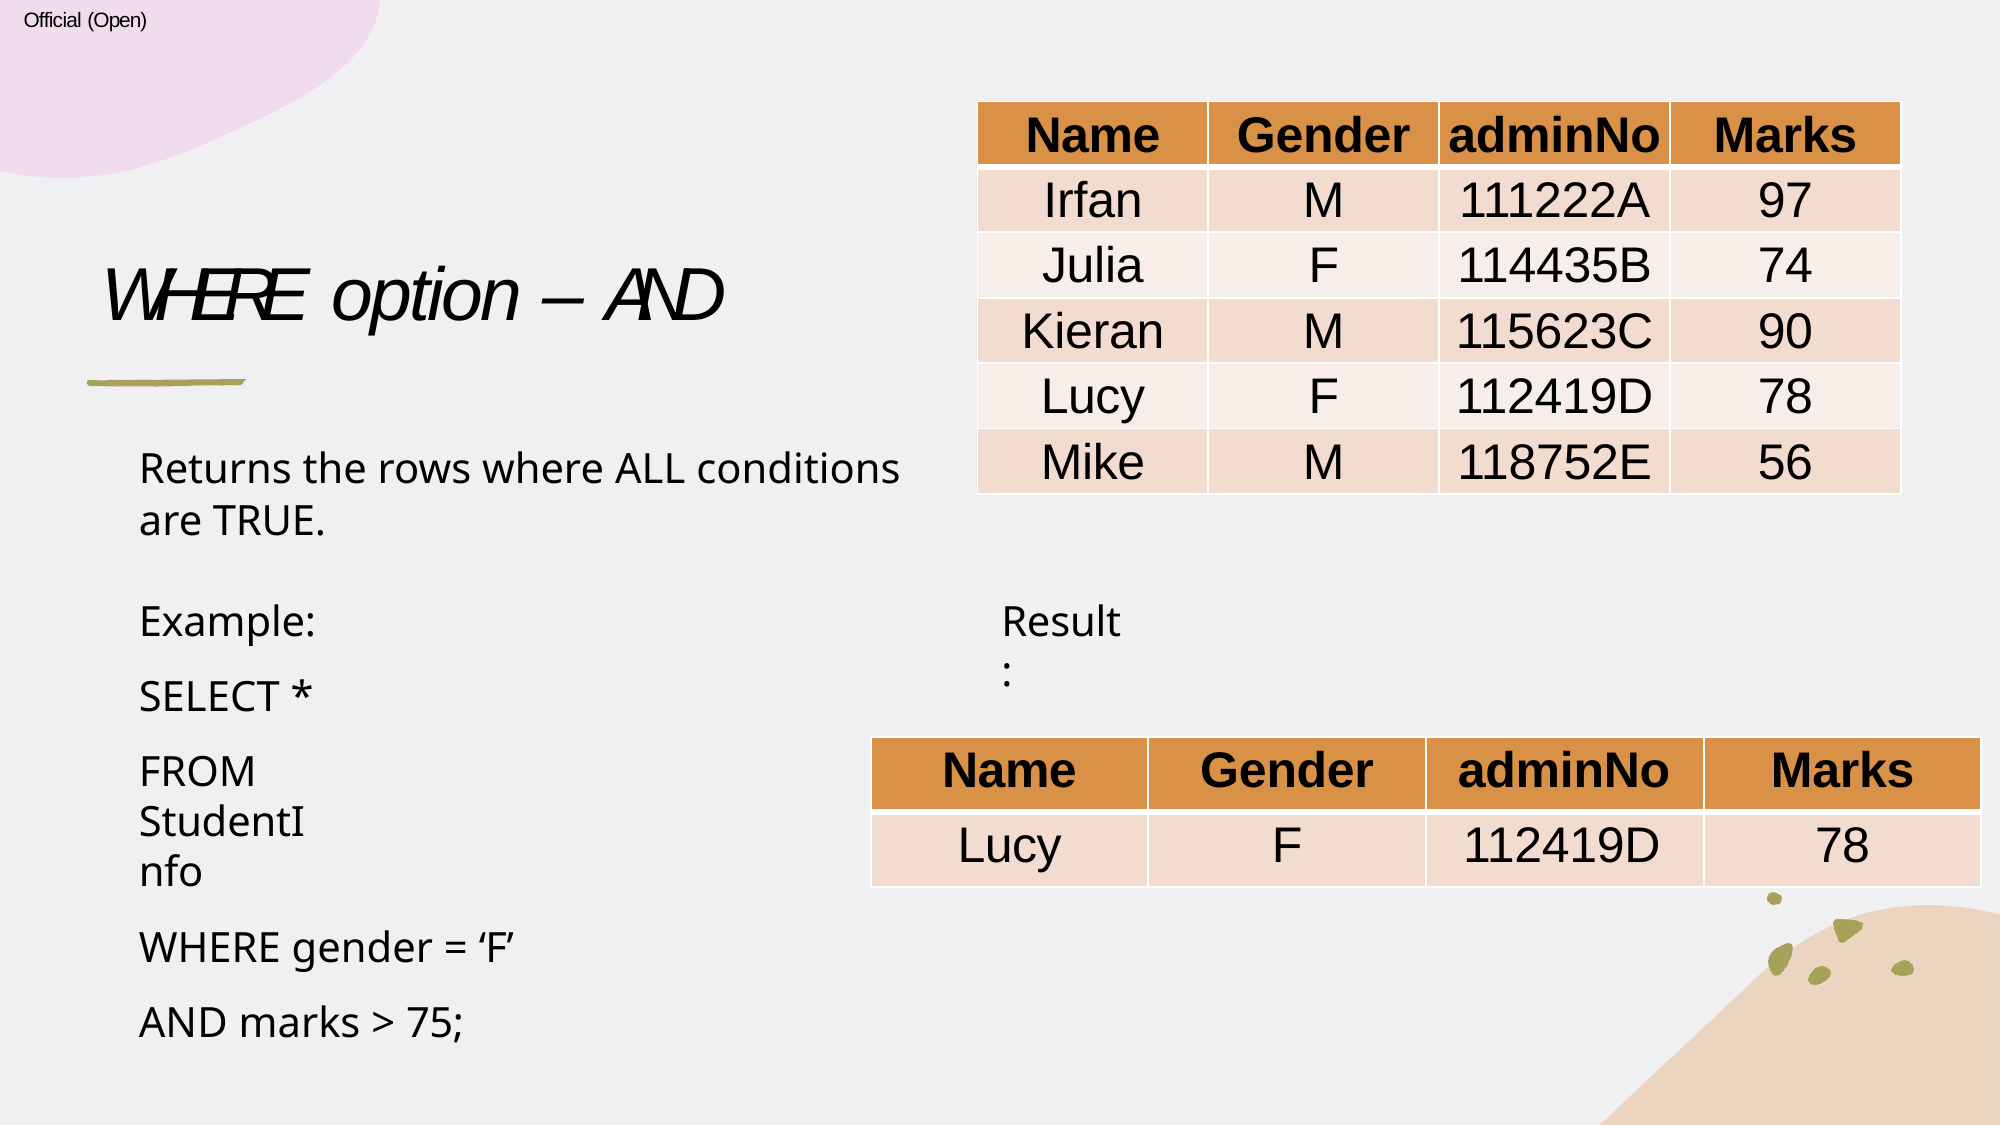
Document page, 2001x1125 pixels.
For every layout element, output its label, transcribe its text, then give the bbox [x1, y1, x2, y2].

table_header Marks [1671, 102, 1900, 164]
text_box Example: SELECT * FROM StudentInfo WHERE gender = ‘F’ AND marks > 75; [136, 567, 527, 1047]
table_cell Lucy [872, 815, 1147, 886]
picture [1808, 966, 1831, 985]
picture [1891, 960, 1914, 976]
text_box [87, 379, 99, 387]
text_box Official (Open) [21, 5, 149, 33]
table_cell M [1209, 170, 1438, 231]
table_cell 115623C [1440, 299, 1669, 362]
table_cell Julia [978, 233, 1207, 297]
text_box Result: [999, 592, 1128, 695]
table_cell 112419D [1440, 364, 1669, 428]
table_cell 90 [1671, 299, 1900, 362]
table_cell M [1209, 429, 1438, 493]
table_cell 78 [1671, 364, 1900, 428]
table_cell F [1149, 815, 1425, 886]
table_header adminNo [1427, 738, 1703, 809]
table_header Name [872, 738, 1147, 809]
table_cell 114435B [1440, 233, 1669, 297]
picture [1767, 892, 1782, 905]
table_cell 97 [1671, 170, 1900, 231]
picture [1833, 919, 1863, 943]
table_cell Irfan [978, 170, 1207, 231]
table_header Name [978, 102, 1207, 164]
table_header Gender [1149, 738, 1425, 809]
table_cell 74 [1671, 233, 1900, 297]
text_box Returns the rows where ALL conditions are TRUE. [136, 439, 1057, 544]
picture [1768, 943, 1793, 976]
table_cell Lucy [978, 364, 1207, 428]
table_header Marks [1705, 738, 1980, 809]
table_cell Mike [978, 429, 1207, 493]
table_cell Kieran [978, 299, 1207, 362]
table_cell 118752E [1440, 429, 1669, 493]
table_header Gender [1209, 102, 1438, 164]
title WHERE option – AND [99, 242, 977, 433]
table_cell M [1209, 299, 1438, 362]
table_header adminNo [1440, 102, 1669, 164]
table_cell 111222A [1440, 170, 1669, 231]
table_cell F [1209, 233, 1438, 297]
table_cell F [1209, 364, 1438, 428]
table_cell 112419D [1427, 815, 1703, 886]
table_cell 56 [1671, 429, 1900, 493]
table_cell 78 [1705, 815, 1980, 886]
